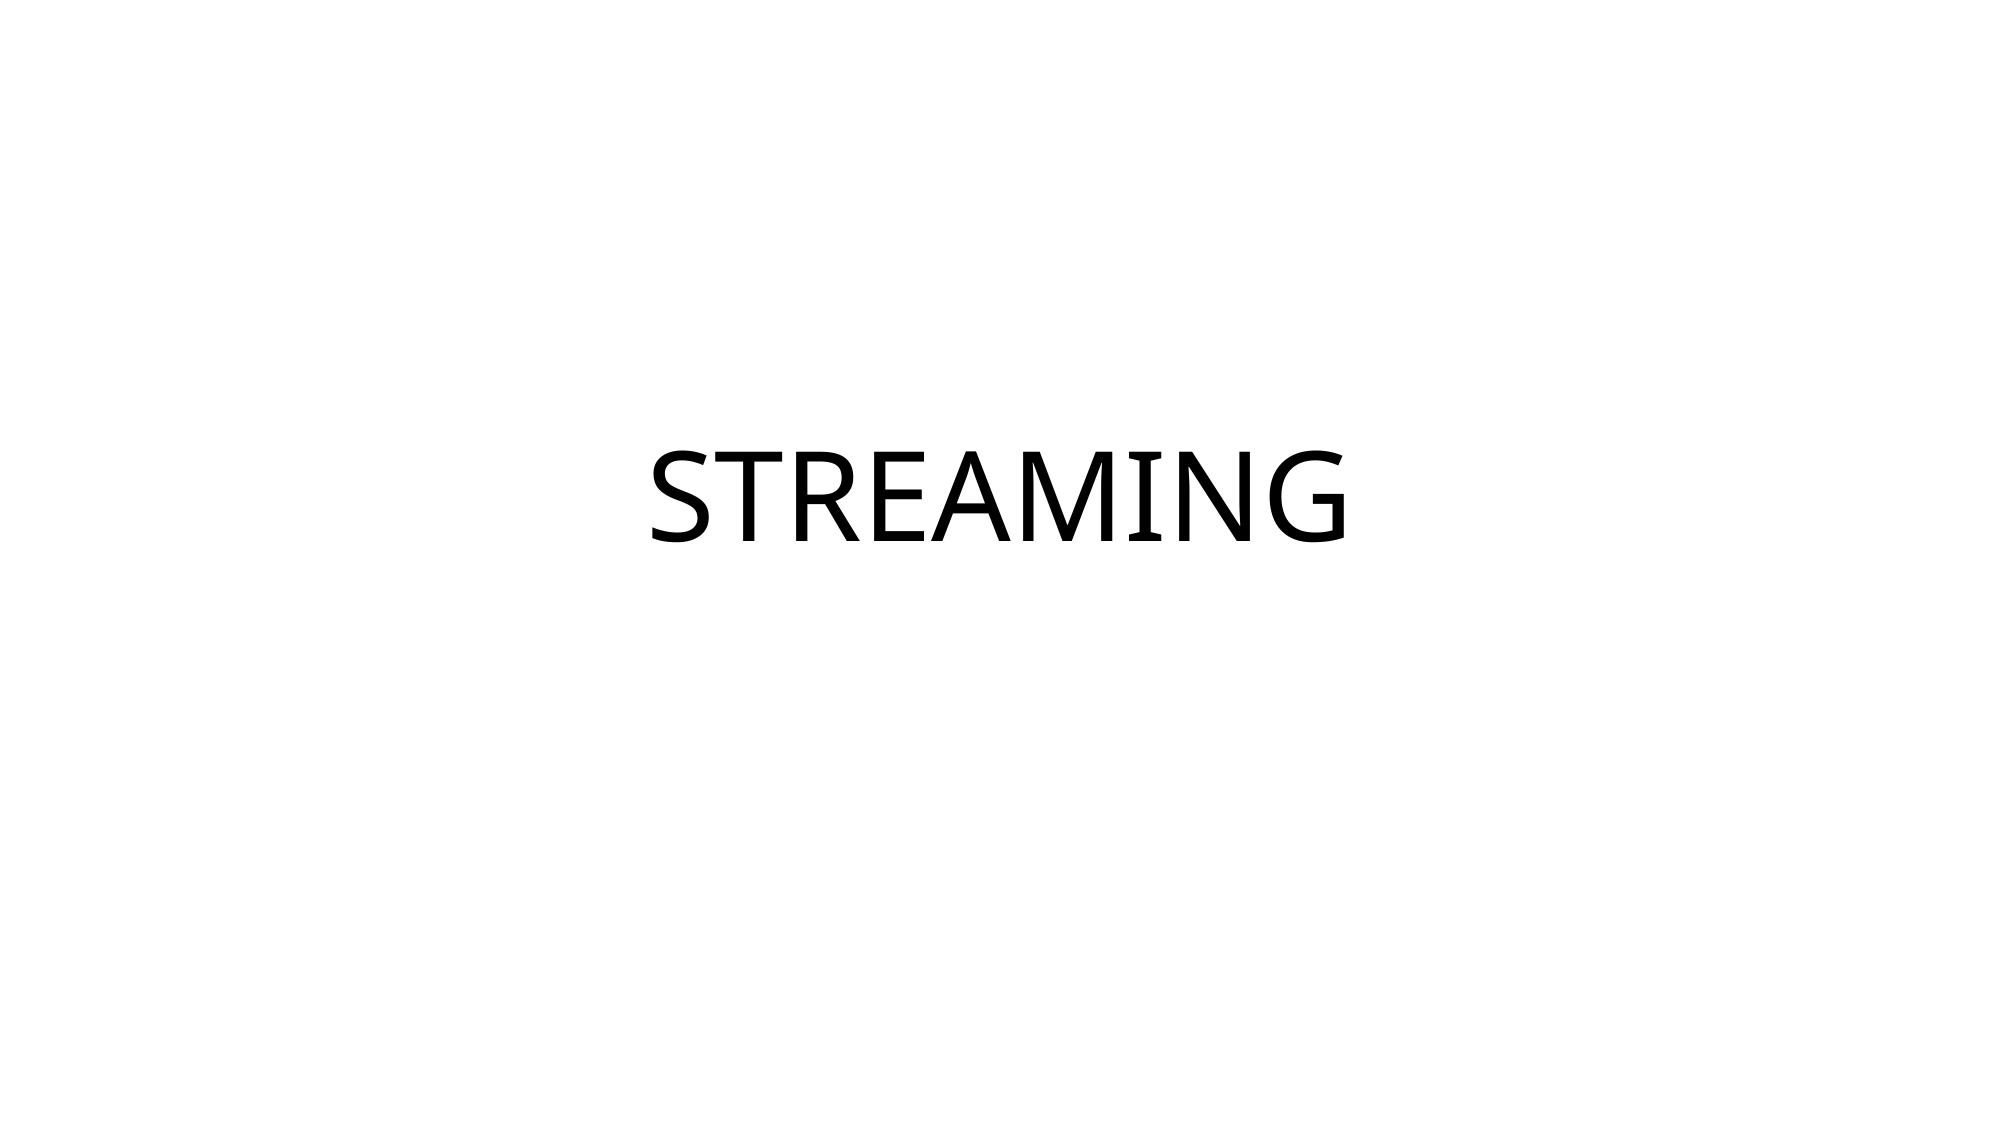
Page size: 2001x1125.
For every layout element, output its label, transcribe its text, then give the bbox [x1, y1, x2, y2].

title STREAMING [249, 184, 1750, 576]
